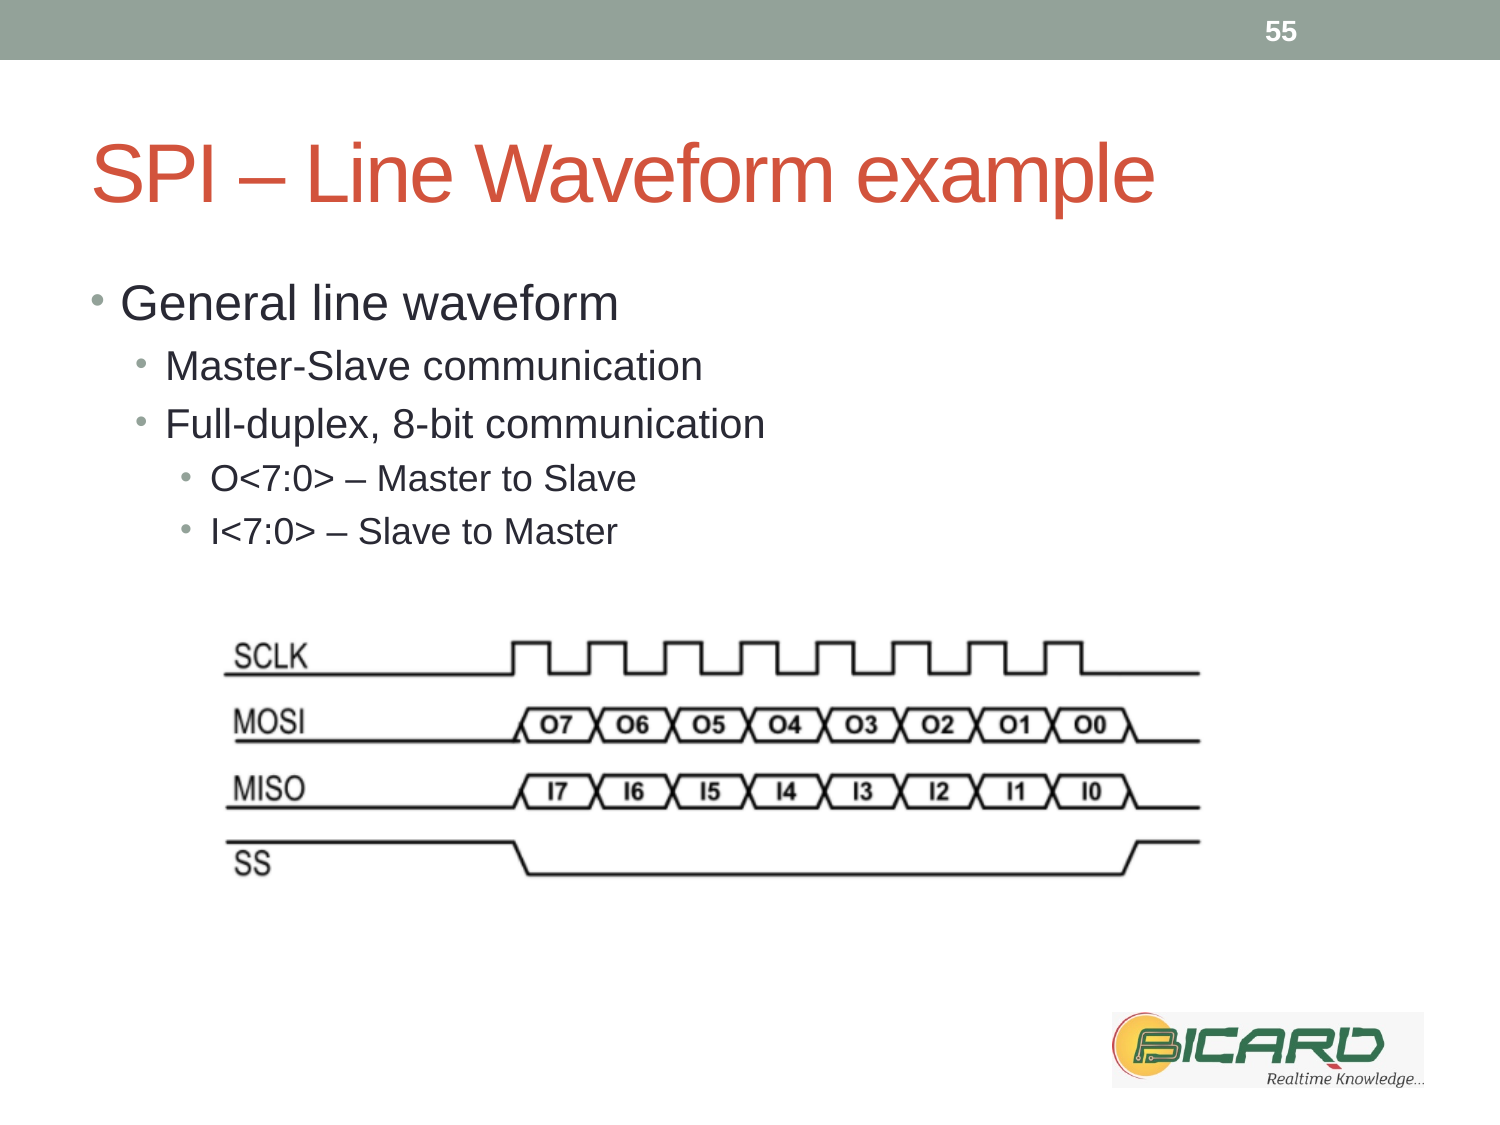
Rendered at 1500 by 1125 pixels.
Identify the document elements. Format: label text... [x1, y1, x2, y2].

list General line waveform Master-Slave communication Full-duplex, 8-bit communication O<7:0> – Master to Slave I<7:0> – Slave to Master [75, 262, 1425, 1063]
picture [212, 626, 1224, 913]
picture [1112, 1063, 1424, 1088]
slide_number 55 [1250, 3, 1425, 57]
title SPI – Line Waveform example [75, 87, 1425, 250]
